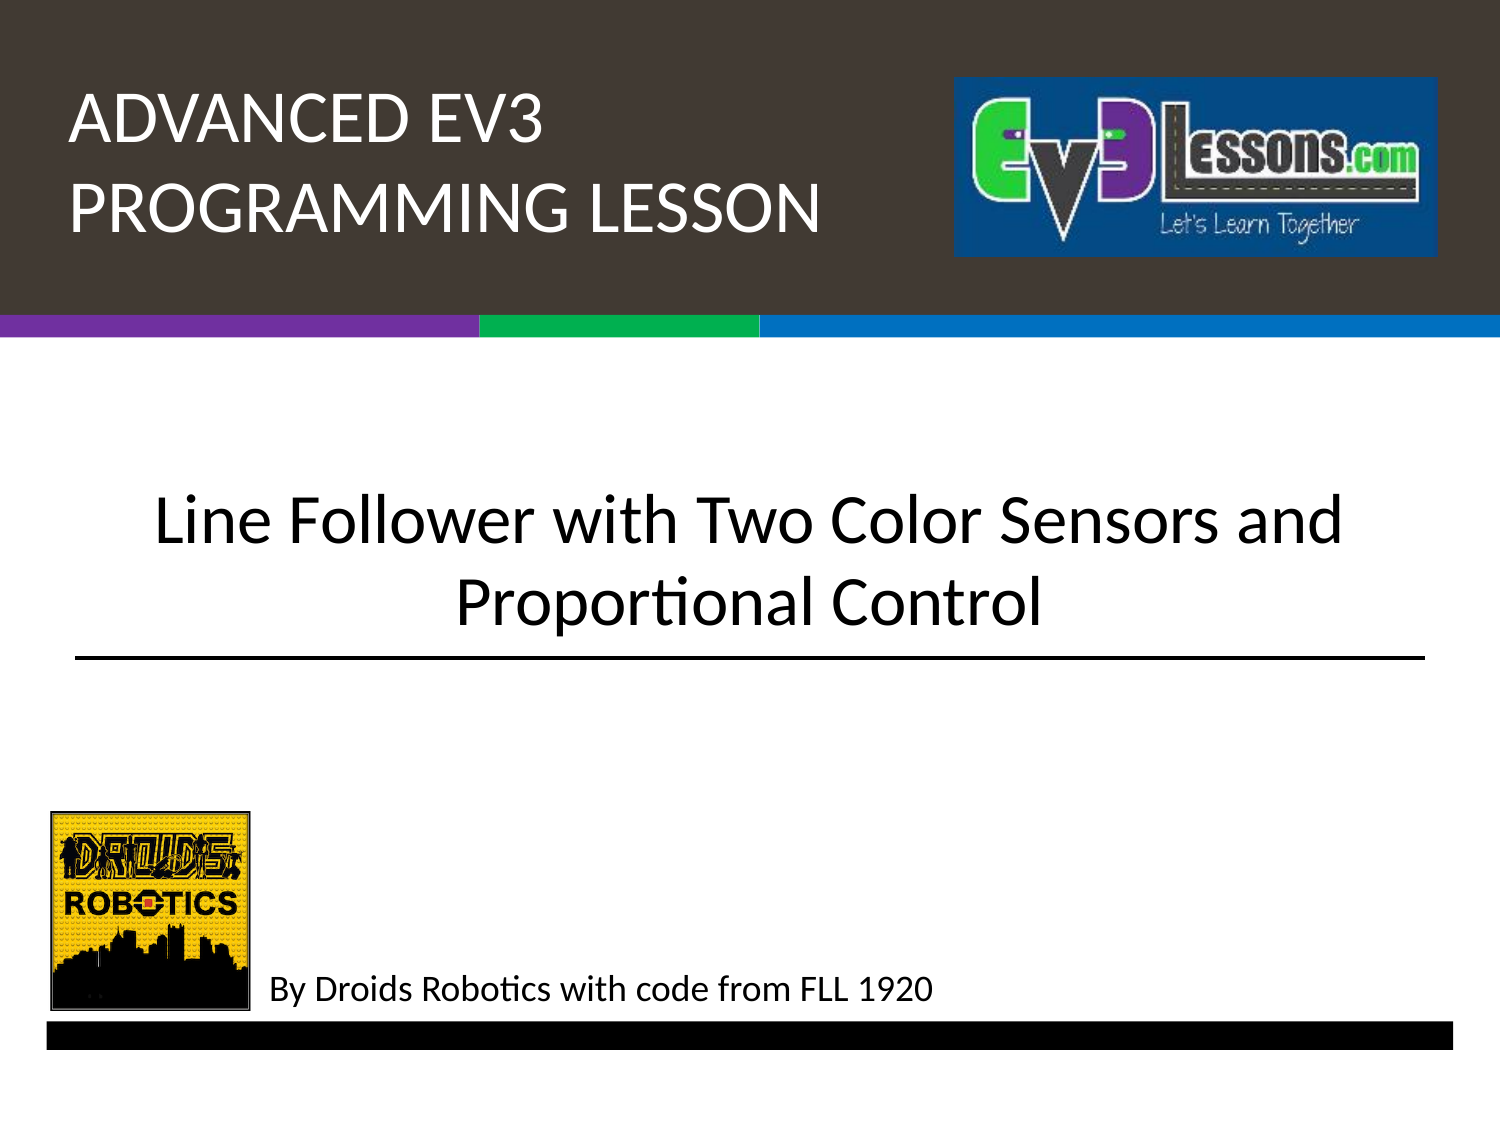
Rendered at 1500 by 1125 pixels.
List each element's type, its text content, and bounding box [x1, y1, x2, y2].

text_box with code from FLL 1920 [545, 956, 968, 1017]
picture [954, 77, 1438, 257]
title Line Follower with Two Color Sensors and Proportional Control [75, 468, 1425, 647]
picture [46, 811, 255, 1011]
